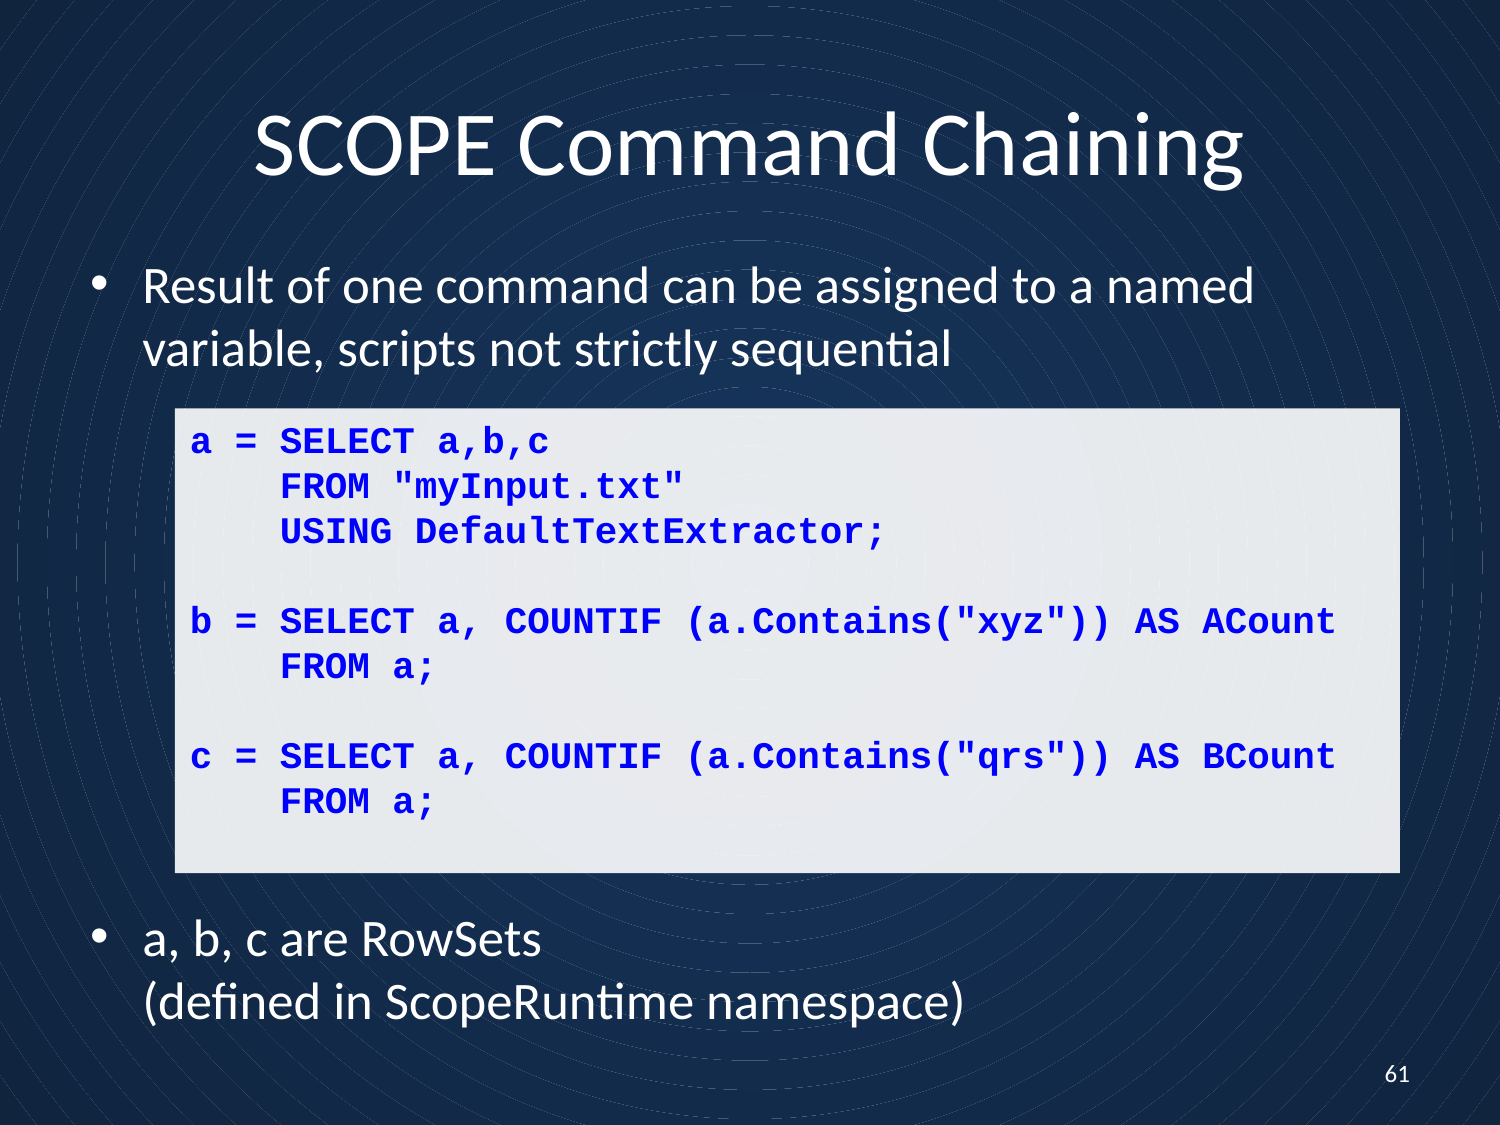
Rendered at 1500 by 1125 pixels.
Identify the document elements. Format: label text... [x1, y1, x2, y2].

text_box a = SELECT a,b,c FROM "myInput.txt" USING DefaultTextExtractor; b = SELECT a, COUNTIF (a.Contains("xyz")) AS ACount FROM a; c = SELECT a, COUNTIF (a.Contains("qrs")) AS BCount FROM a; [174, 408, 1400, 874]
title SCOPE Command Chaining [75, 45, 1425, 233]
list Result of one command can be assigned to a named variable, scripts not strictly sequential a, b, c are RowSets (defined in ScopeRuntime namespace) [75, 243, 1425, 1038]
slide_number 61 [1074, 1042, 1425, 1103]
